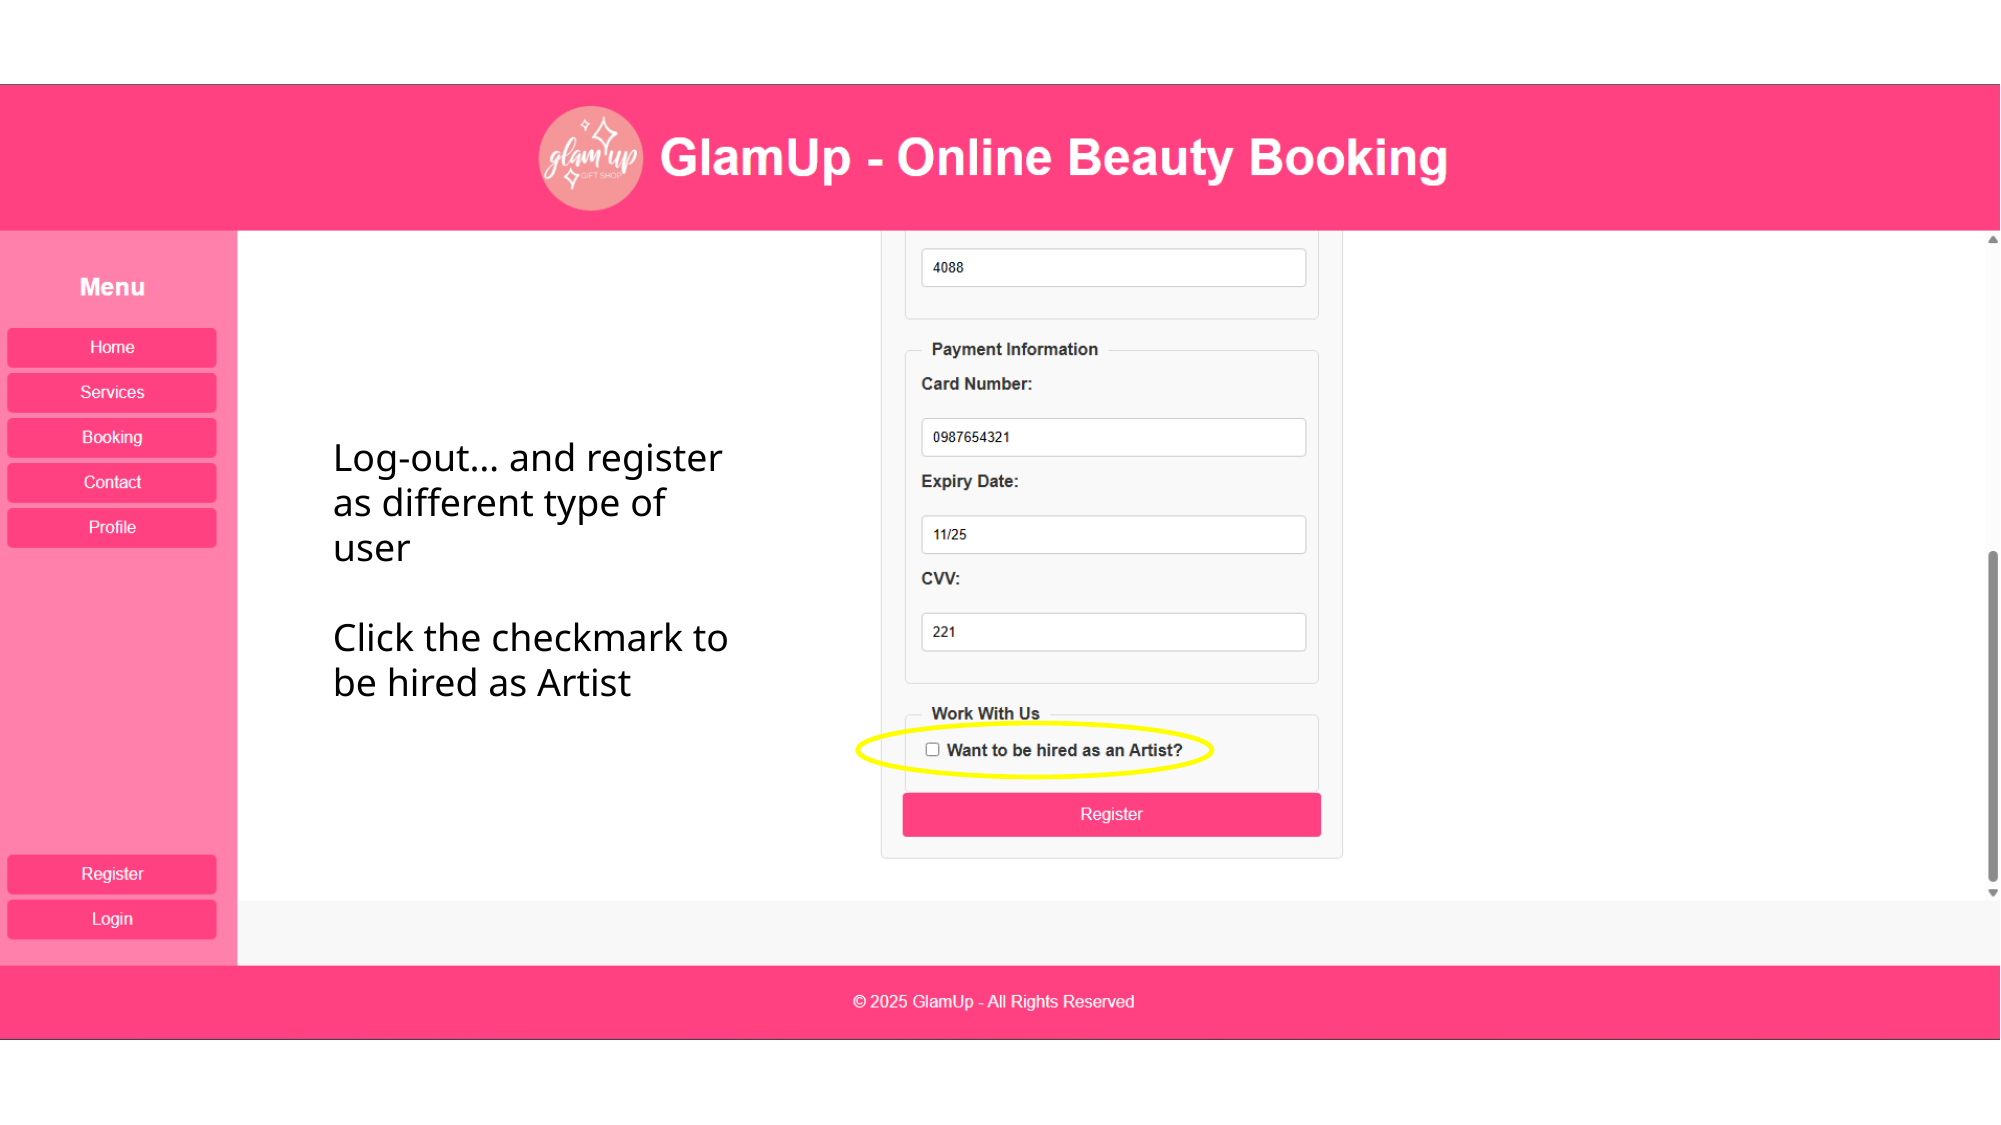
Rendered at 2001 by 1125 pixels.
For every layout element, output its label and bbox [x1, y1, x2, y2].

picture [0, 84, 2000, 1041]
